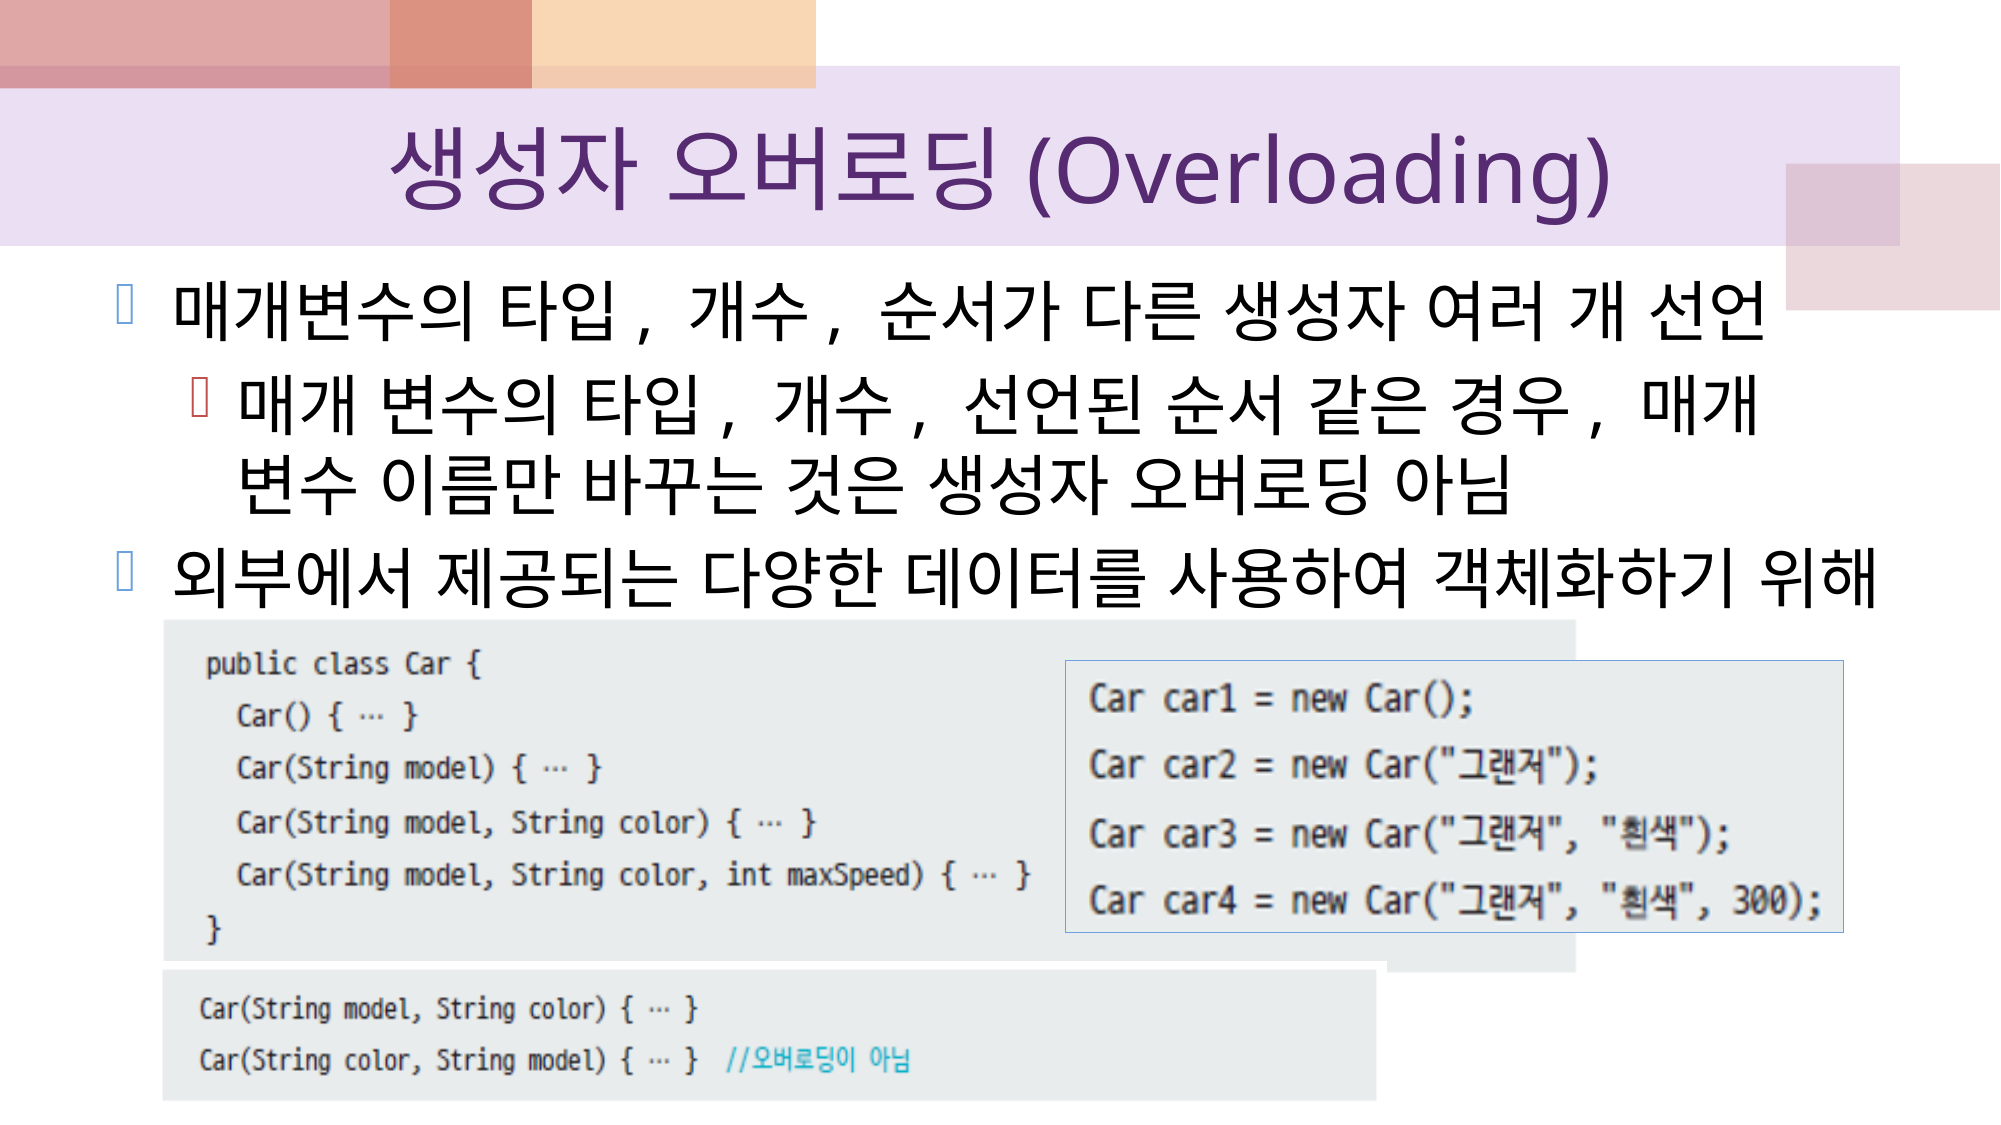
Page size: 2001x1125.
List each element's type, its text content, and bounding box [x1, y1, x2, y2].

picture [155, 613, 1845, 1114]
title 생성자 오버로딩(Overloading) [99, 88, 1900, 246]
list 매개변수의 타입, 개수, 순서가 다른 생성자 여러 개 선언 매개 변수의 타입, 개수, 선언된 순서 같은 경우, 매개 변수 이름만 바꾸는 것은 생성자 오버로딩 아님 외부에서 제공되는 다양한 데이터를 사용하여 객체화하기 위해 생성자 오버로딩 사용 [99, 262, 1900, 1005]
